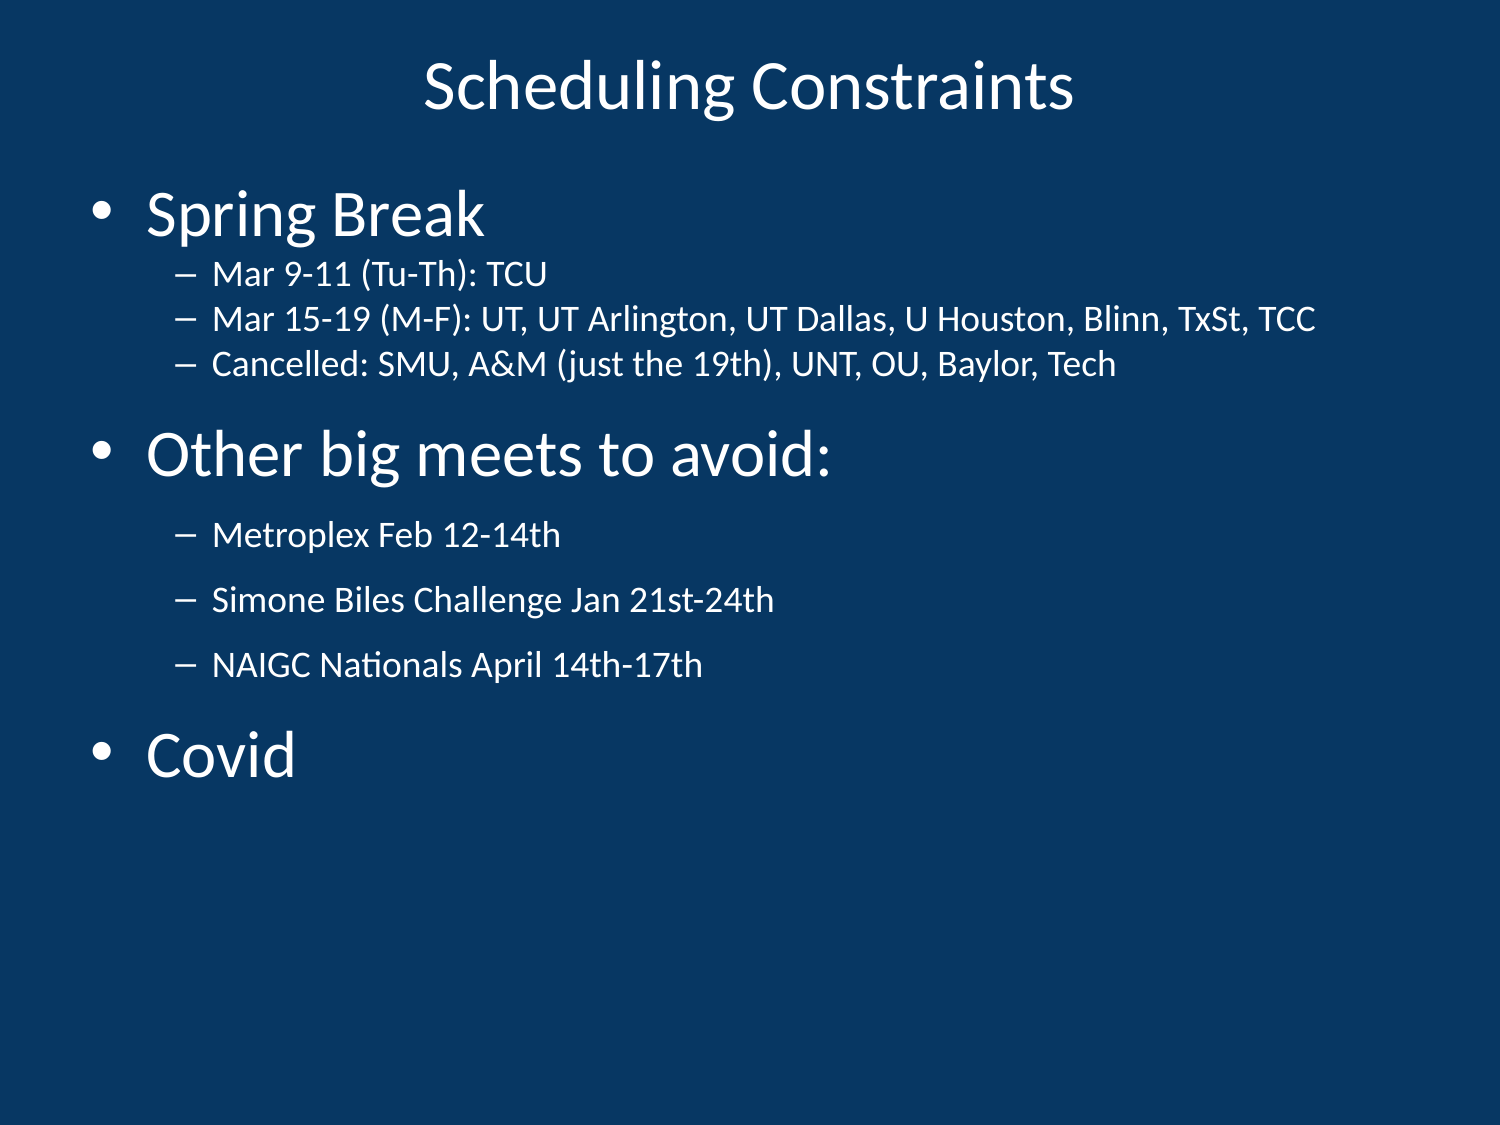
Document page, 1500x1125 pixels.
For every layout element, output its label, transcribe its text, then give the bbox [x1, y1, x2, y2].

list Spring Break Mar 9-11 (Tu-Th): TCU Mar 15-19 (M-F): UT, UT Arlington, UT Dallas, U Houston, Blinn, TxSt, TCC Cancelled: SMU, A&M (just the 19th), UNT, OU, Baylor, Tech Other big meets to avoid: Metroplex Feb 12-14th Simone Biles Challenge Jan 21st-24th NAIGC Nationals April 14th-17th Covid [75, 149, 1425, 1100]
title Scheduling Constraints [75, 0, 1425, 149]
